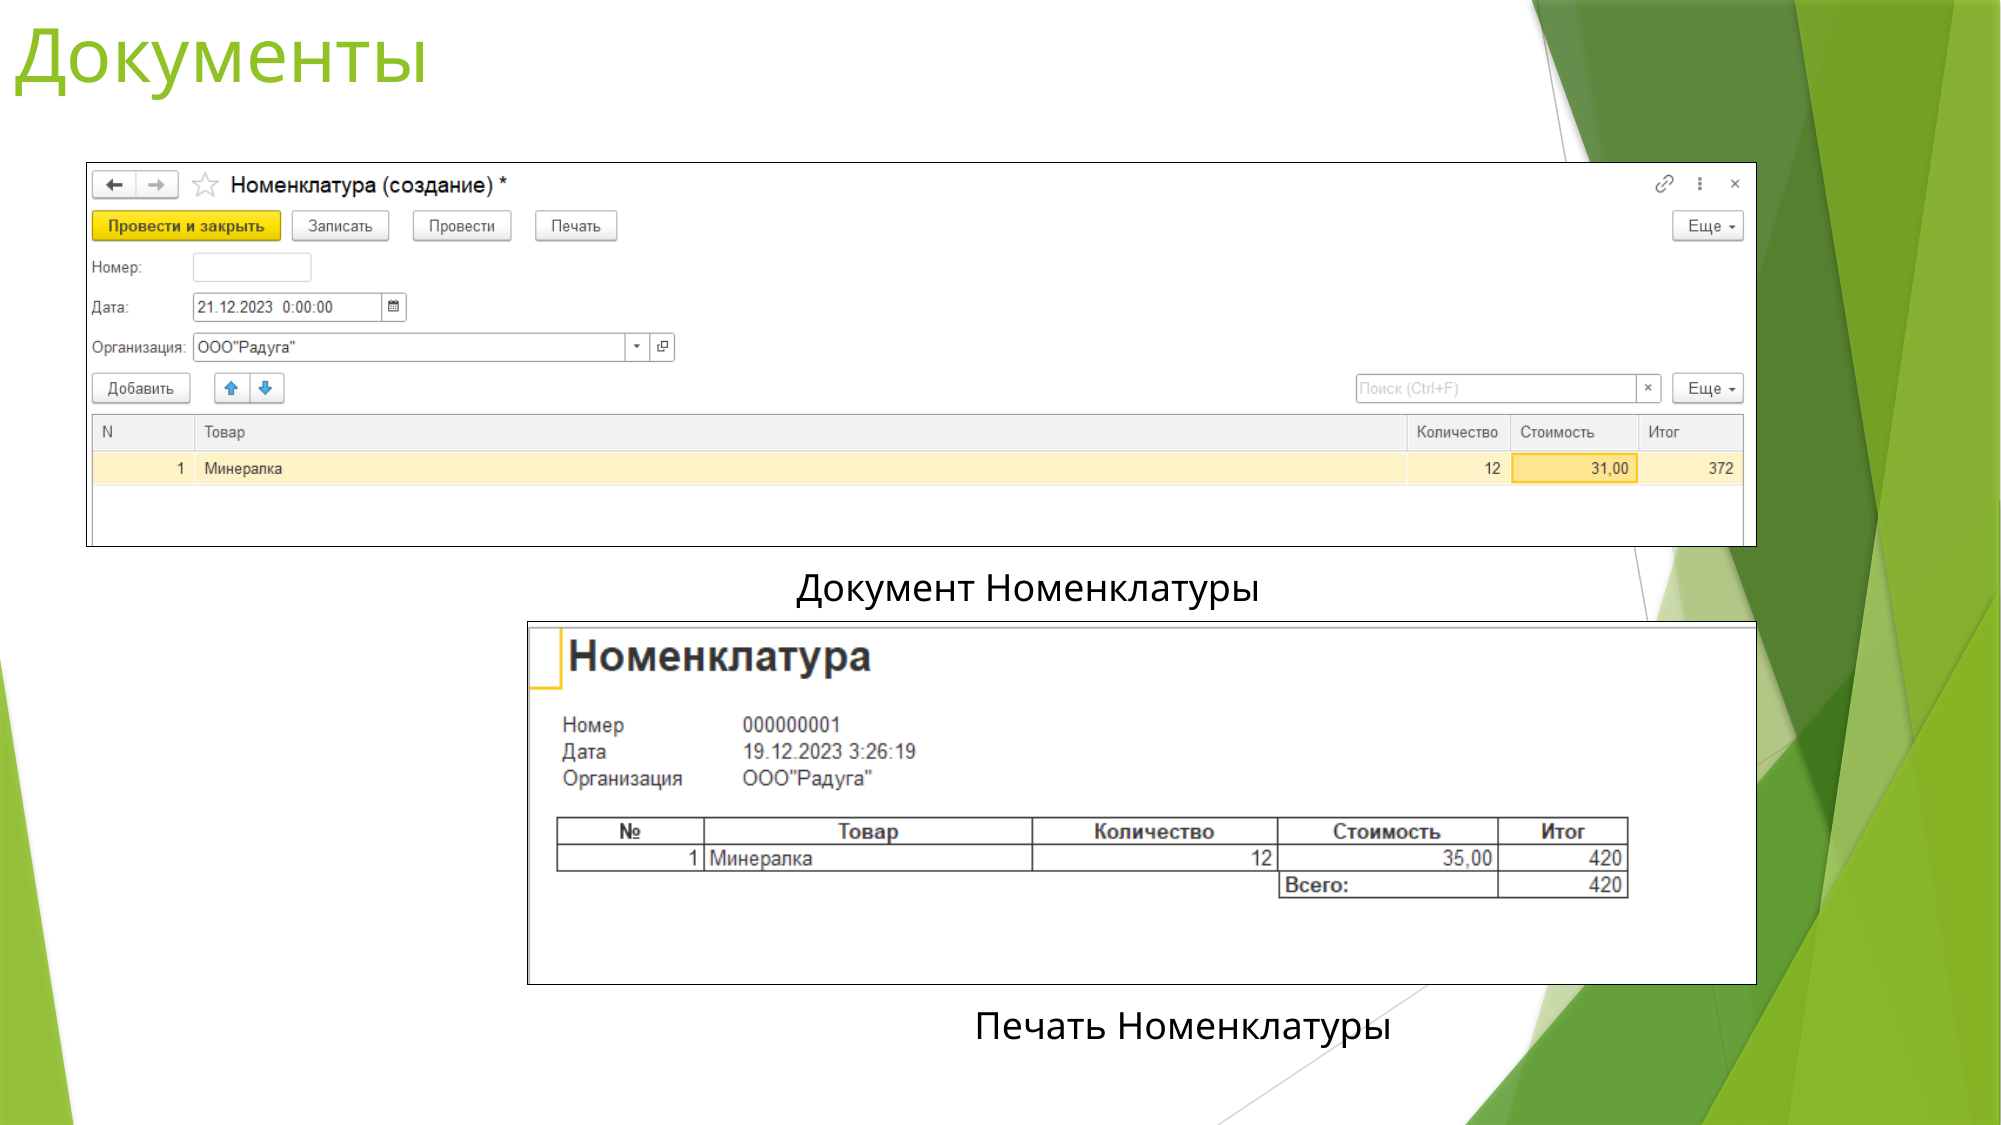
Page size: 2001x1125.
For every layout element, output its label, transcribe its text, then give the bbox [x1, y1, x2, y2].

picture [86, 161, 1758, 547]
title Документы [0, 0, 1411, 217]
text_box Печать Номенклатуры [959, 994, 1407, 1055]
picture [526, 621, 1758, 985]
text_box Документ Номенклатуры [781, 558, 1276, 617]
